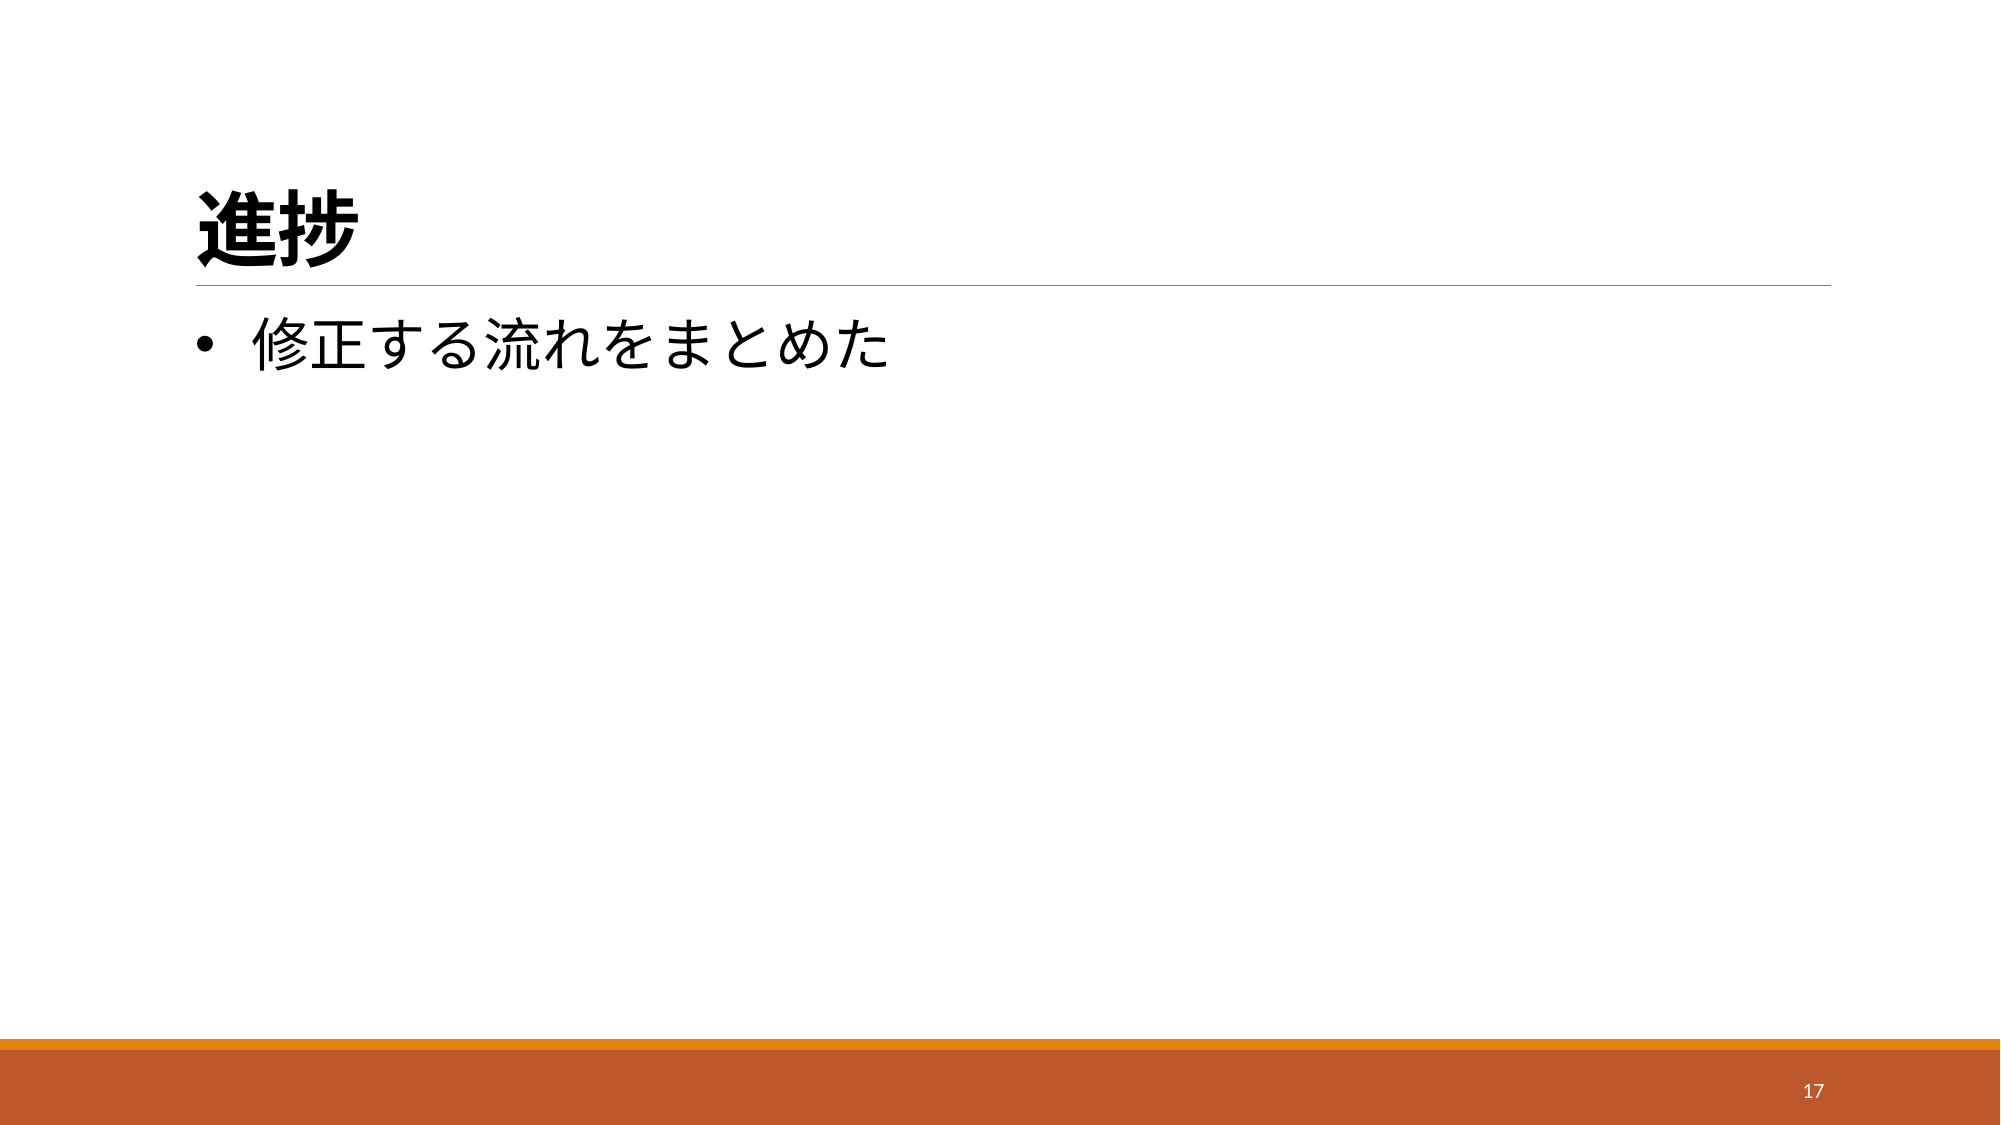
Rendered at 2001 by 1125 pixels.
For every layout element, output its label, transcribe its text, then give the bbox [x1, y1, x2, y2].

text_box 修正する流れをまとめた [179, 301, 1783, 386]
title 進捗 [180, 47, 1830, 285]
slide_number 17 [1624, 1059, 1840, 1120]
